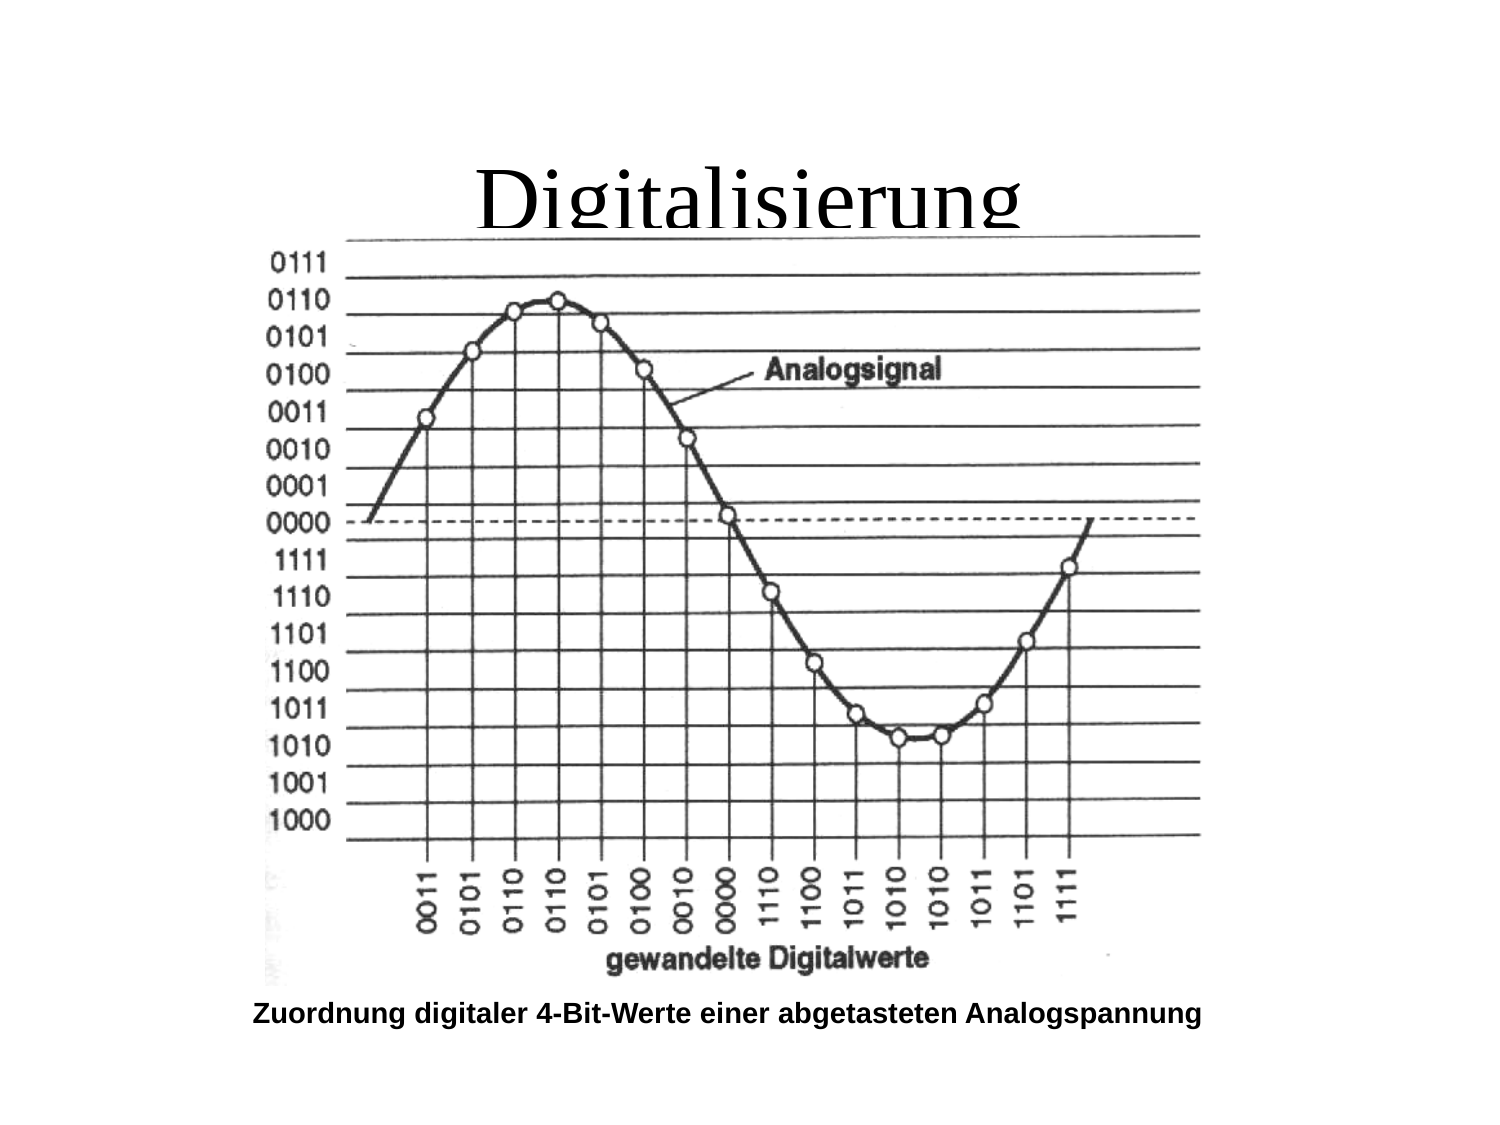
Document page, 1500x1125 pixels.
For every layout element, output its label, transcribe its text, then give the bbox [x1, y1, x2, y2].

text_box Zuordnung digitaler 4-Bit-Werte einer abgetasteten Analogspannung [237, 987, 1219, 1038]
picture [265, 228, 1212, 987]
title Digitalisierung [112, 99, 1388, 288]
